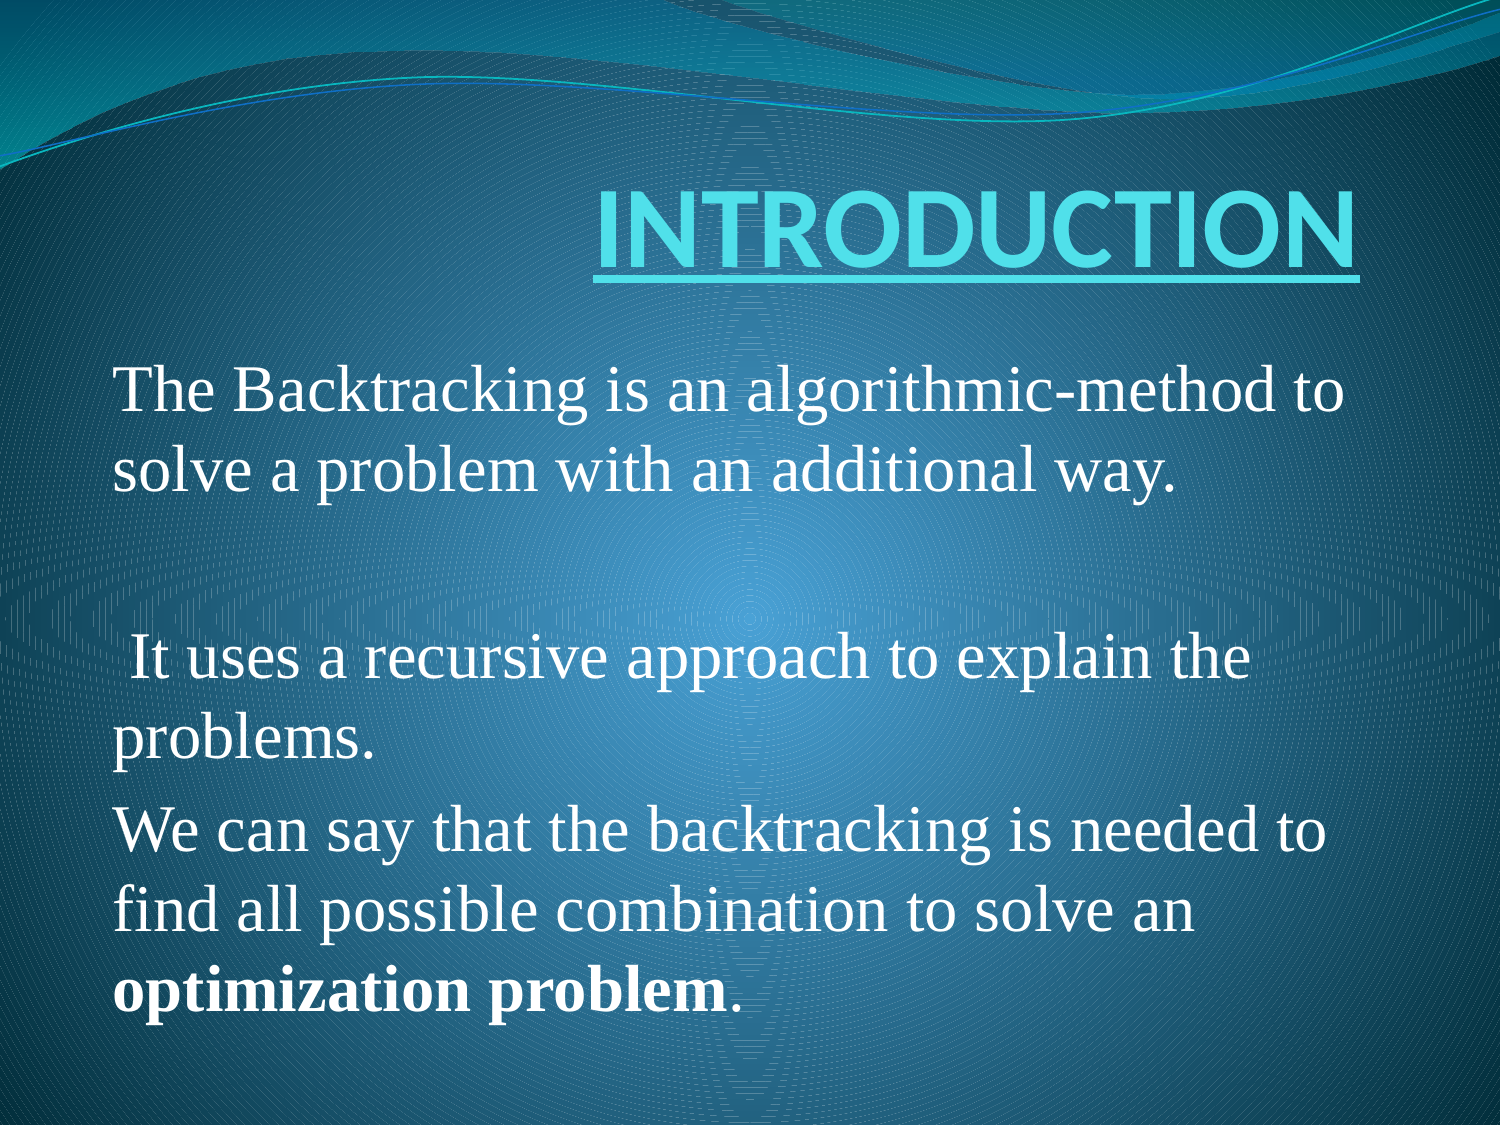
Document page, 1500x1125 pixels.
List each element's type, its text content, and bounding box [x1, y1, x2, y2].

title INTRODUCTION [87, 50, 1363, 292]
subtitle The Backtracking is an algorithmic-method to solve a problem with an additional way. It uses a recursive approach to explain the problems. We can say that the backtracking is needed to find all possible combination to solve an optimization problem. [112, 337, 1388, 1075]
